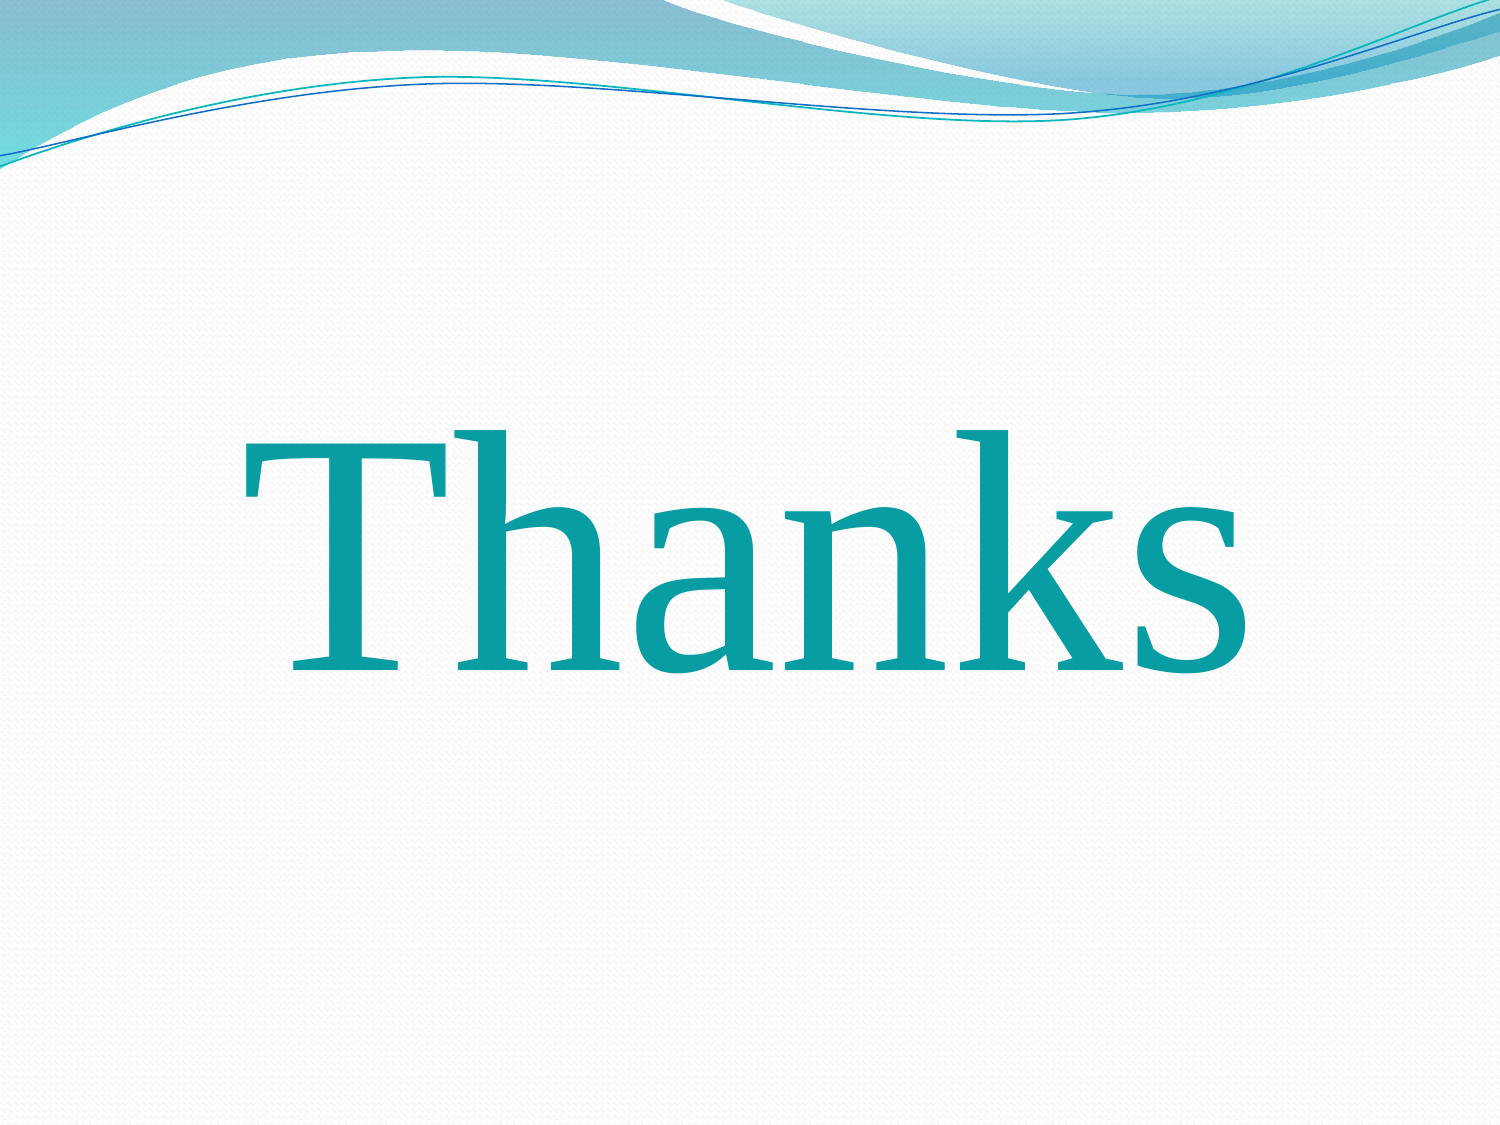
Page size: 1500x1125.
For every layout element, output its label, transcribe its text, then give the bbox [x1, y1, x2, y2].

list Thanks [75, 317, 1425, 1038]
